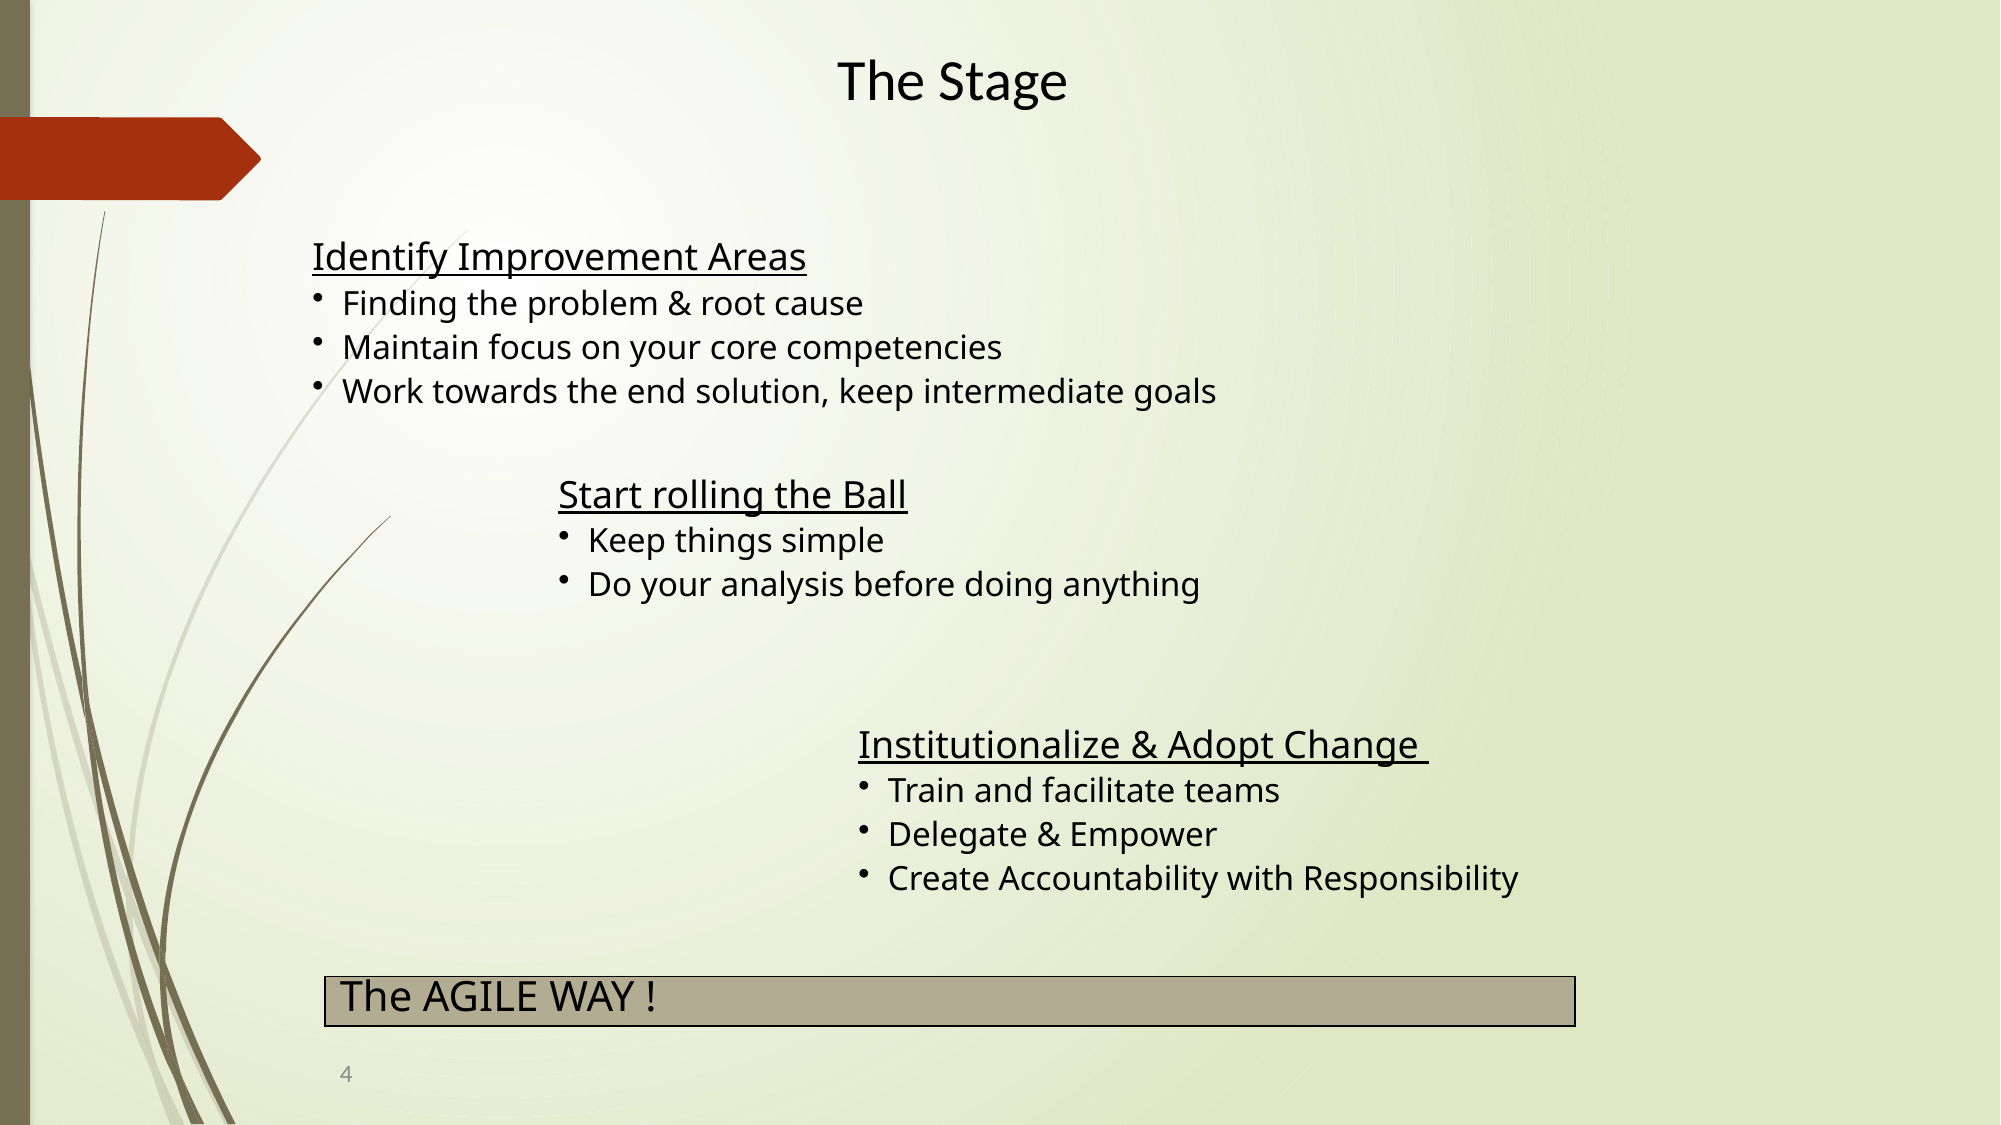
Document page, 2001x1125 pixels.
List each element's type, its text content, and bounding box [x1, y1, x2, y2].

slide_number 4 [324, 1042, 675, 1103]
text_box The AGILE WAY ! [324, 976, 1575, 1027]
text_box Start rolling the Ball Keep things simple Do your analysis before doing anything [543, 458, 1217, 694]
text_box Identify Improvement Areas Finding the problem & root cause Maintain focus on your core competencies Work towards the end solution, keep intermediate goals [297, 221, 1242, 418]
text_box Institutionalize & Adopt Change Train and facilitate teams Delegate & Empower Create Accountability with Responsibility [843, 708, 1535, 905]
text_box The Stage [542, 35, 1364, 165]
